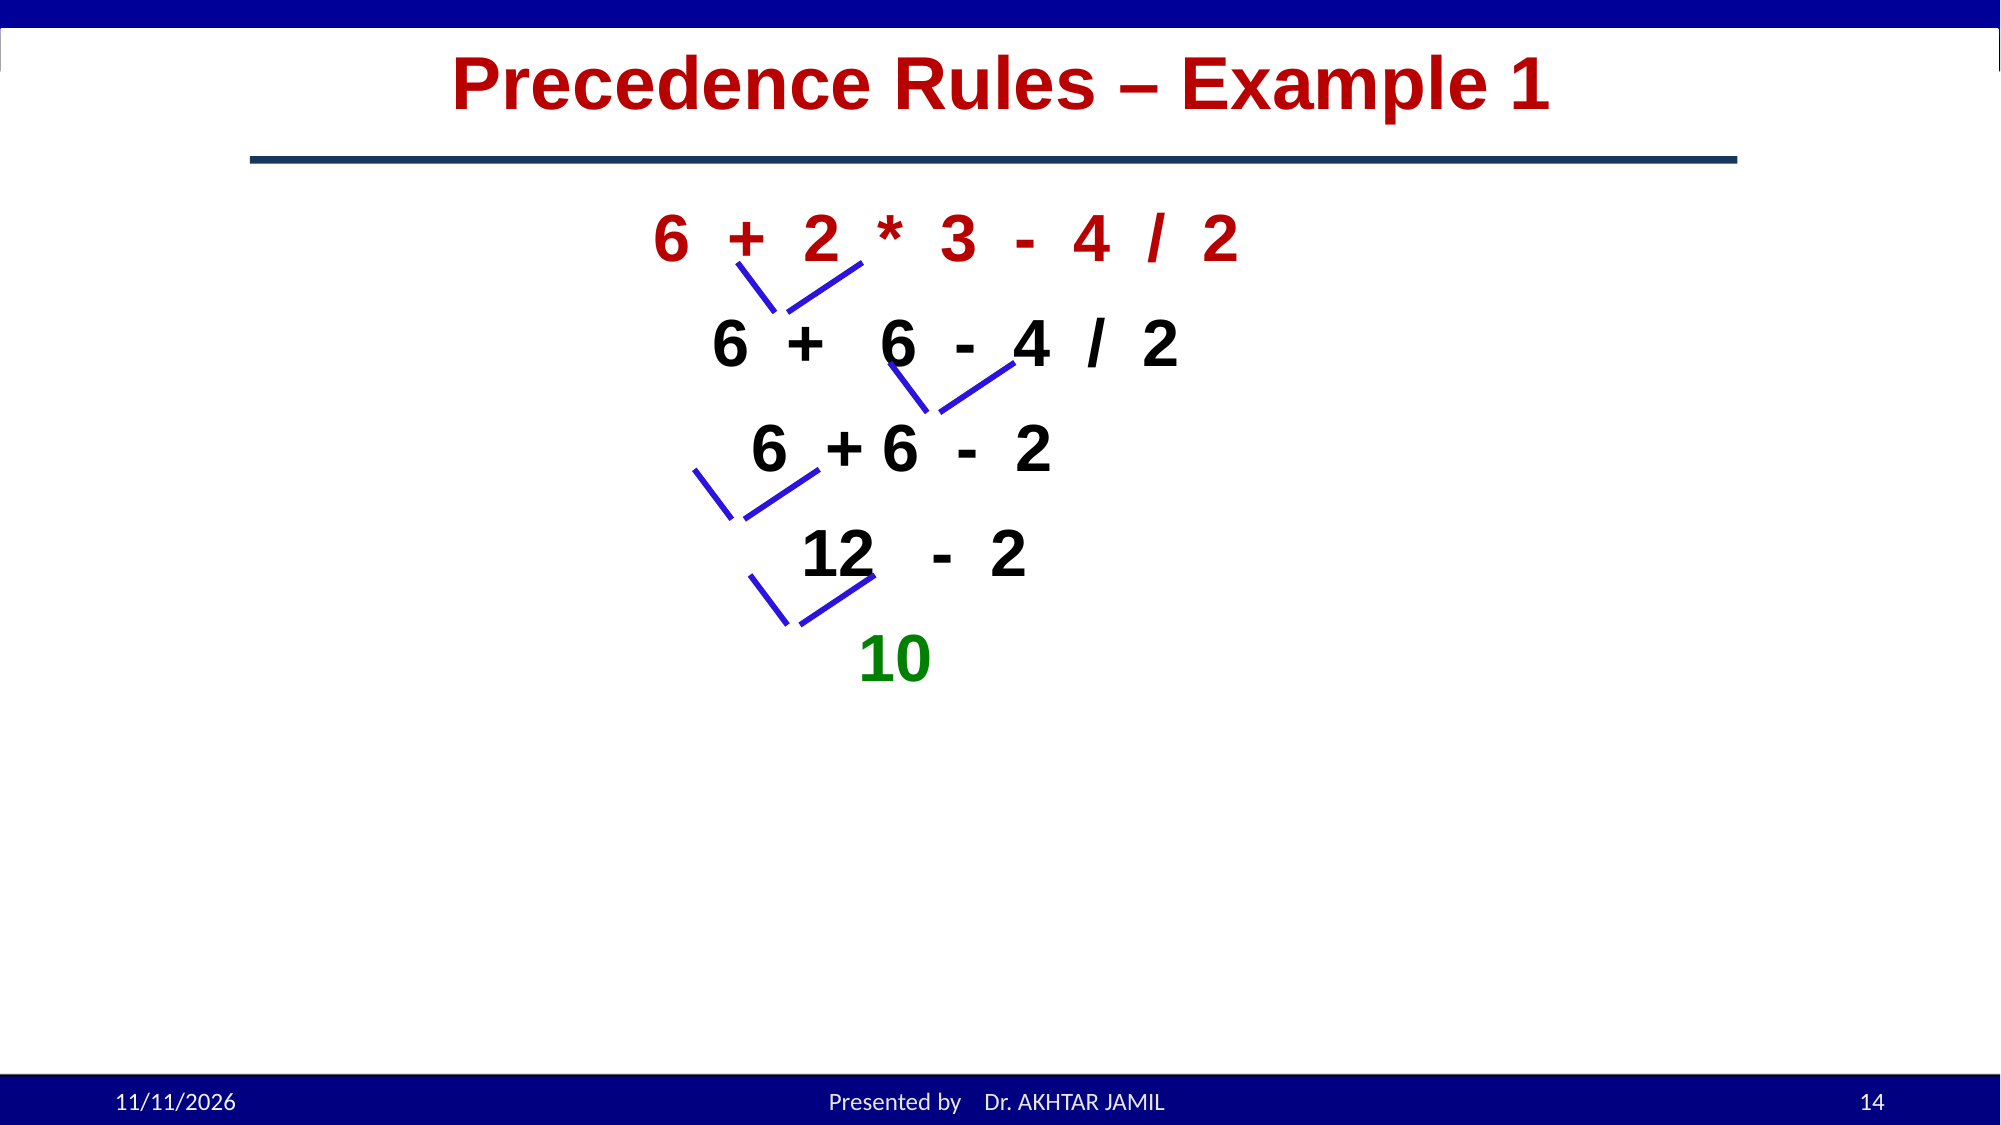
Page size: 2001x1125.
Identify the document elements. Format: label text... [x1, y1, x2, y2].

text_box [248, 154, 1739, 166]
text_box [889, 362, 1016, 413]
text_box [694, 469, 820, 520]
title Precedence Rules – Example 1 [249, 2, 1754, 157]
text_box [737, 262, 863, 313]
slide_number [99, 1062, 567, 1125]
slide_number 14 [1433, 1062, 1900, 1125]
list 6 + 2 * 3 - 4 / 2 6 + 6 - 4 / 2 6 + 6 - 2 12 - 2 10 [287, 187, 1725, 1000]
footer Presented by Dr. AKHTAR JAMIL [683, 1062, 1317, 1125]
picture [0, 0, 2001, 1125]
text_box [749, 574, 876, 626]
